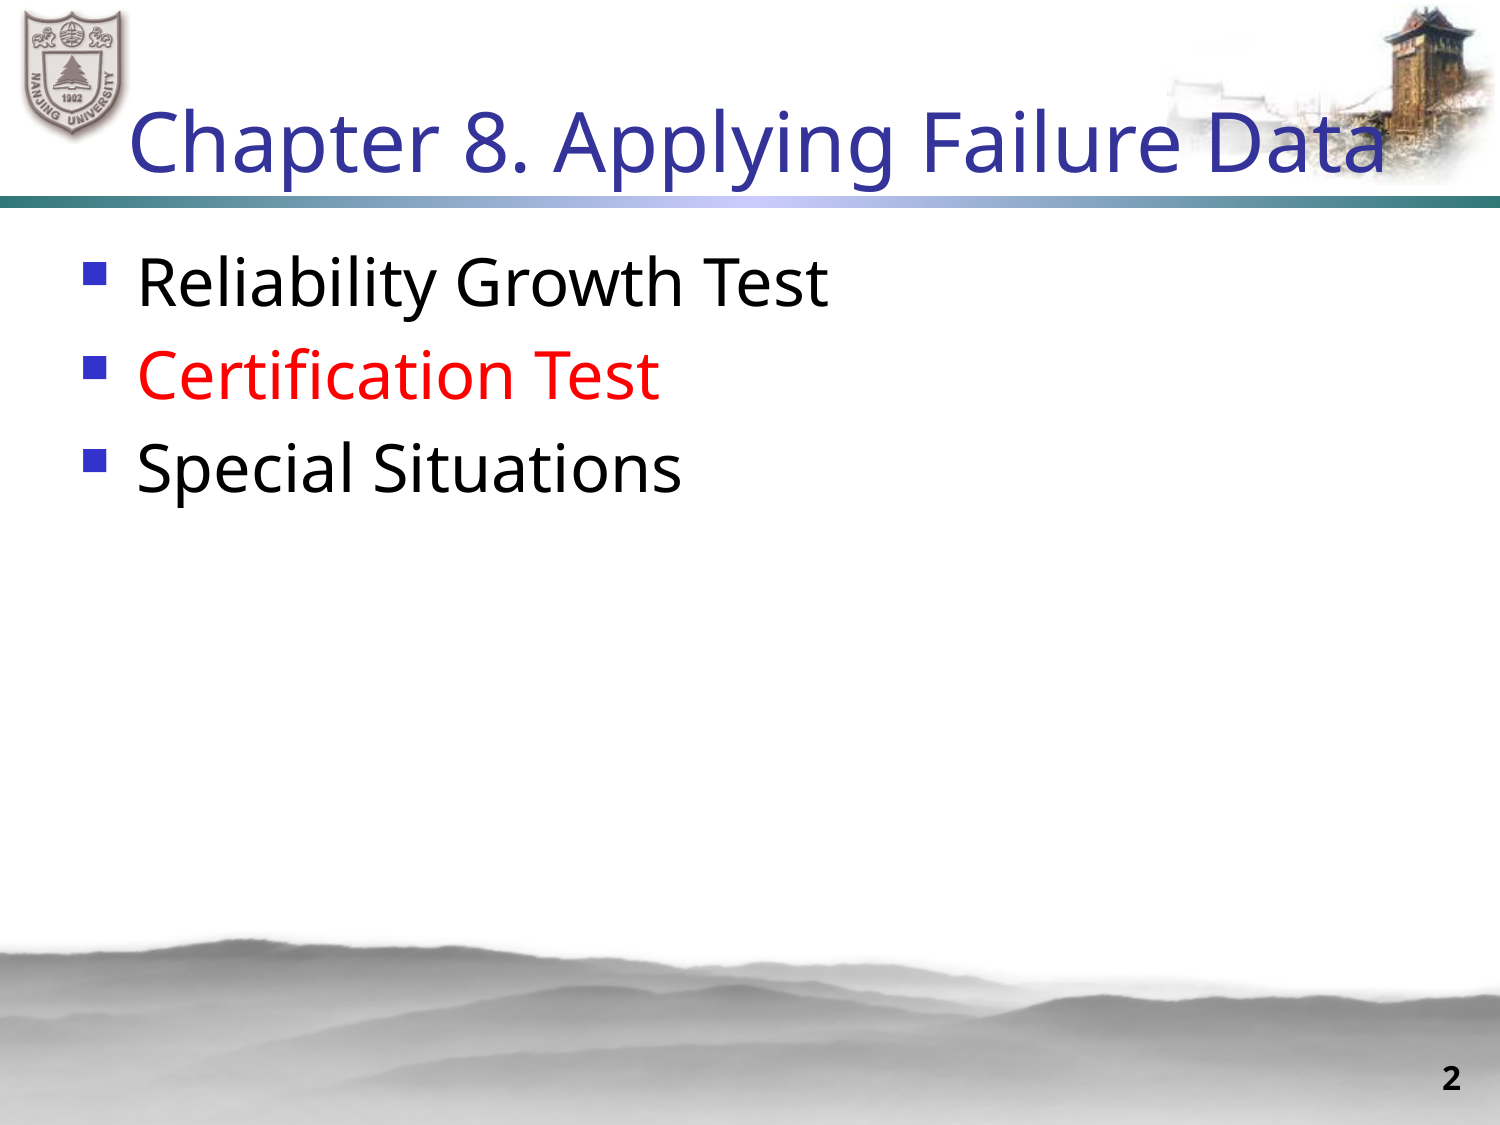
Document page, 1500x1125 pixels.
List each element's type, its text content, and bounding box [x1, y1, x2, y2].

list Reliability Growth Test Certification Test Special Situations [64, 231, 1471, 1036]
title Chapter 8. Applying Failure Data [111, 54, 1500, 197]
picture [1167, 4, 1495, 54]
picture [0, 0, 144, 144]
picture [0, 928, 1500, 1125]
slide_number 2 [1163, 1034, 1477, 1111]
